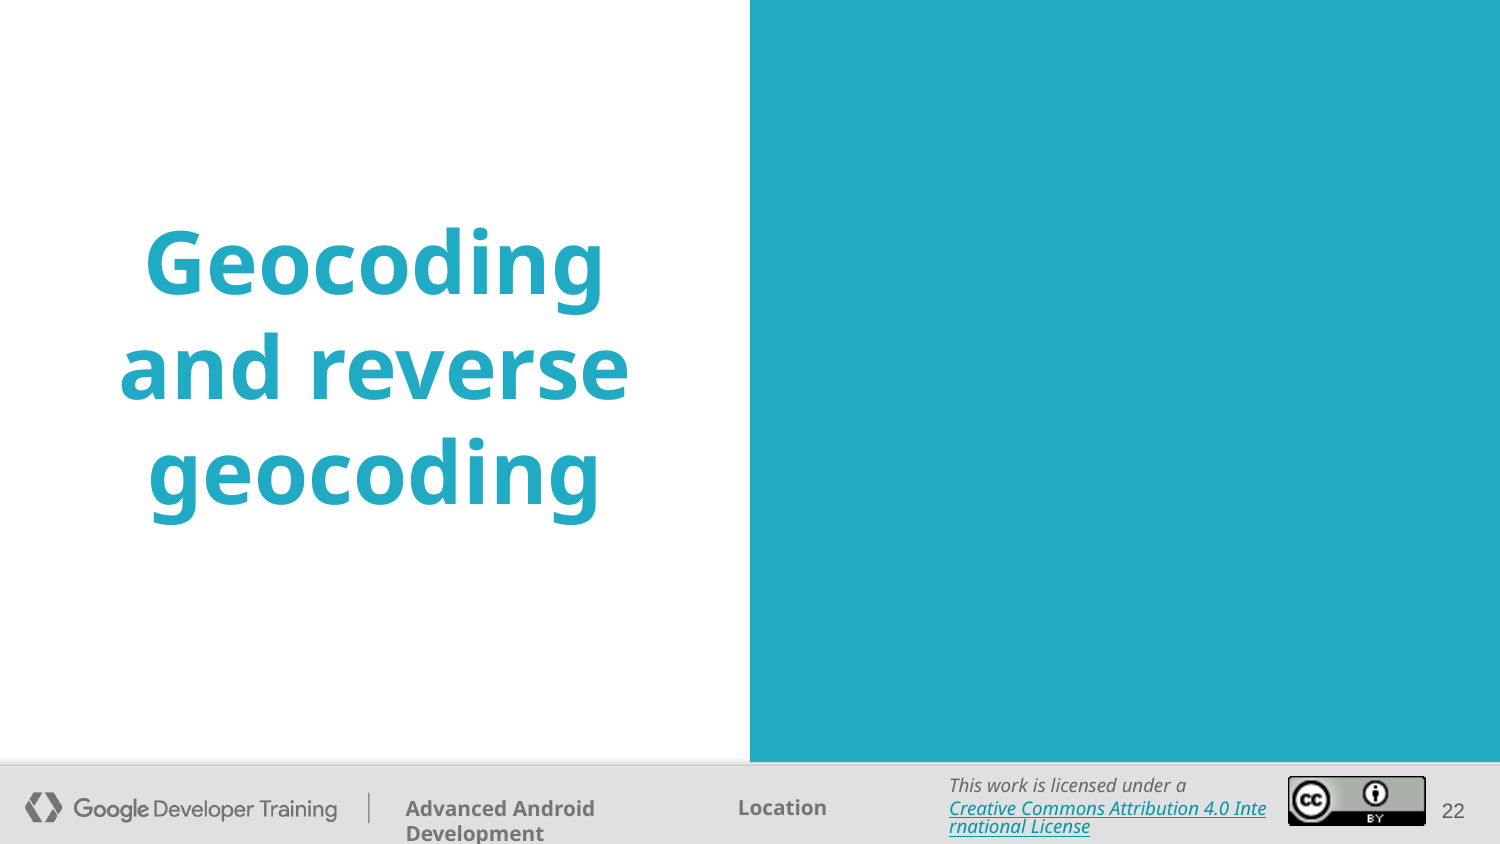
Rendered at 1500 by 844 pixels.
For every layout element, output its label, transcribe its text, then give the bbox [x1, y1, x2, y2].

slide_number ‹#› [1389, 777, 1480, 842]
picture [0, 0, 1500, 844]
title Geocoding and reverse geocoding [43, 279, 708, 537]
